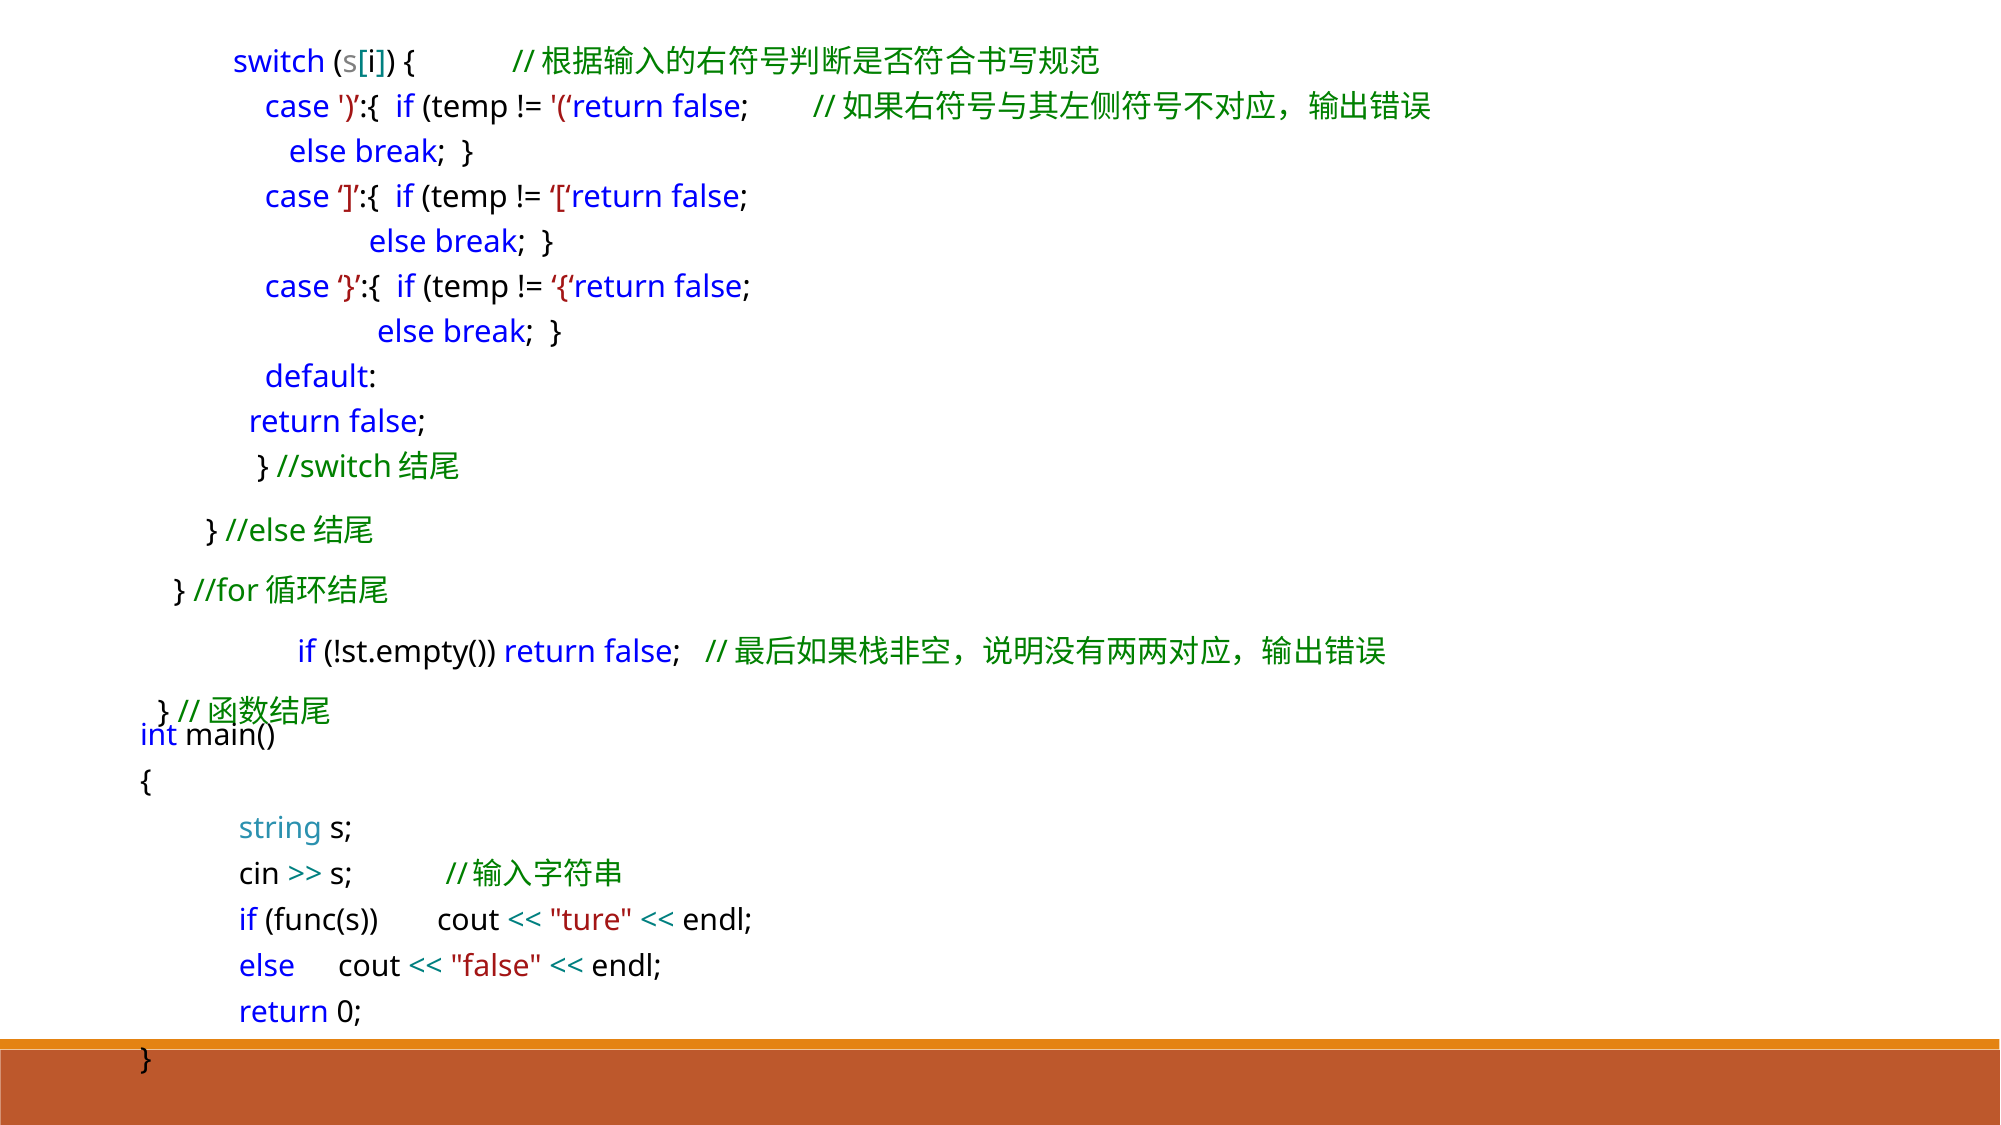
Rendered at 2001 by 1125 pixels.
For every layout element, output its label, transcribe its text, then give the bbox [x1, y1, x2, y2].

text_box int main() { string s; cin >> s; //输入字符串 if (func(s)) cout << "ture" << endl; else cout << "false" << endl; return 0; } [125, 712, 1129, 1087]
list switch (s[i]) { //根据输入的右符号判断是否符合书写规范 case ')’:{ if (temp != '(‘return false; //如果右符号与其左侧符号不对应，输出错误 else break; } case ‘]’:{ if (temp != ‘[‘return false; else break; } case ‘}’:{ if (temp != ‘{‘return false; else break; } default: return false; } //switch结尾 } //else结尾 } //for循环结尾 if (!st.empty()) return false; //最后如果栈非空，说明没有两两对应，输出错误 } //函数结尾 [157, 38, 1543, 740]
